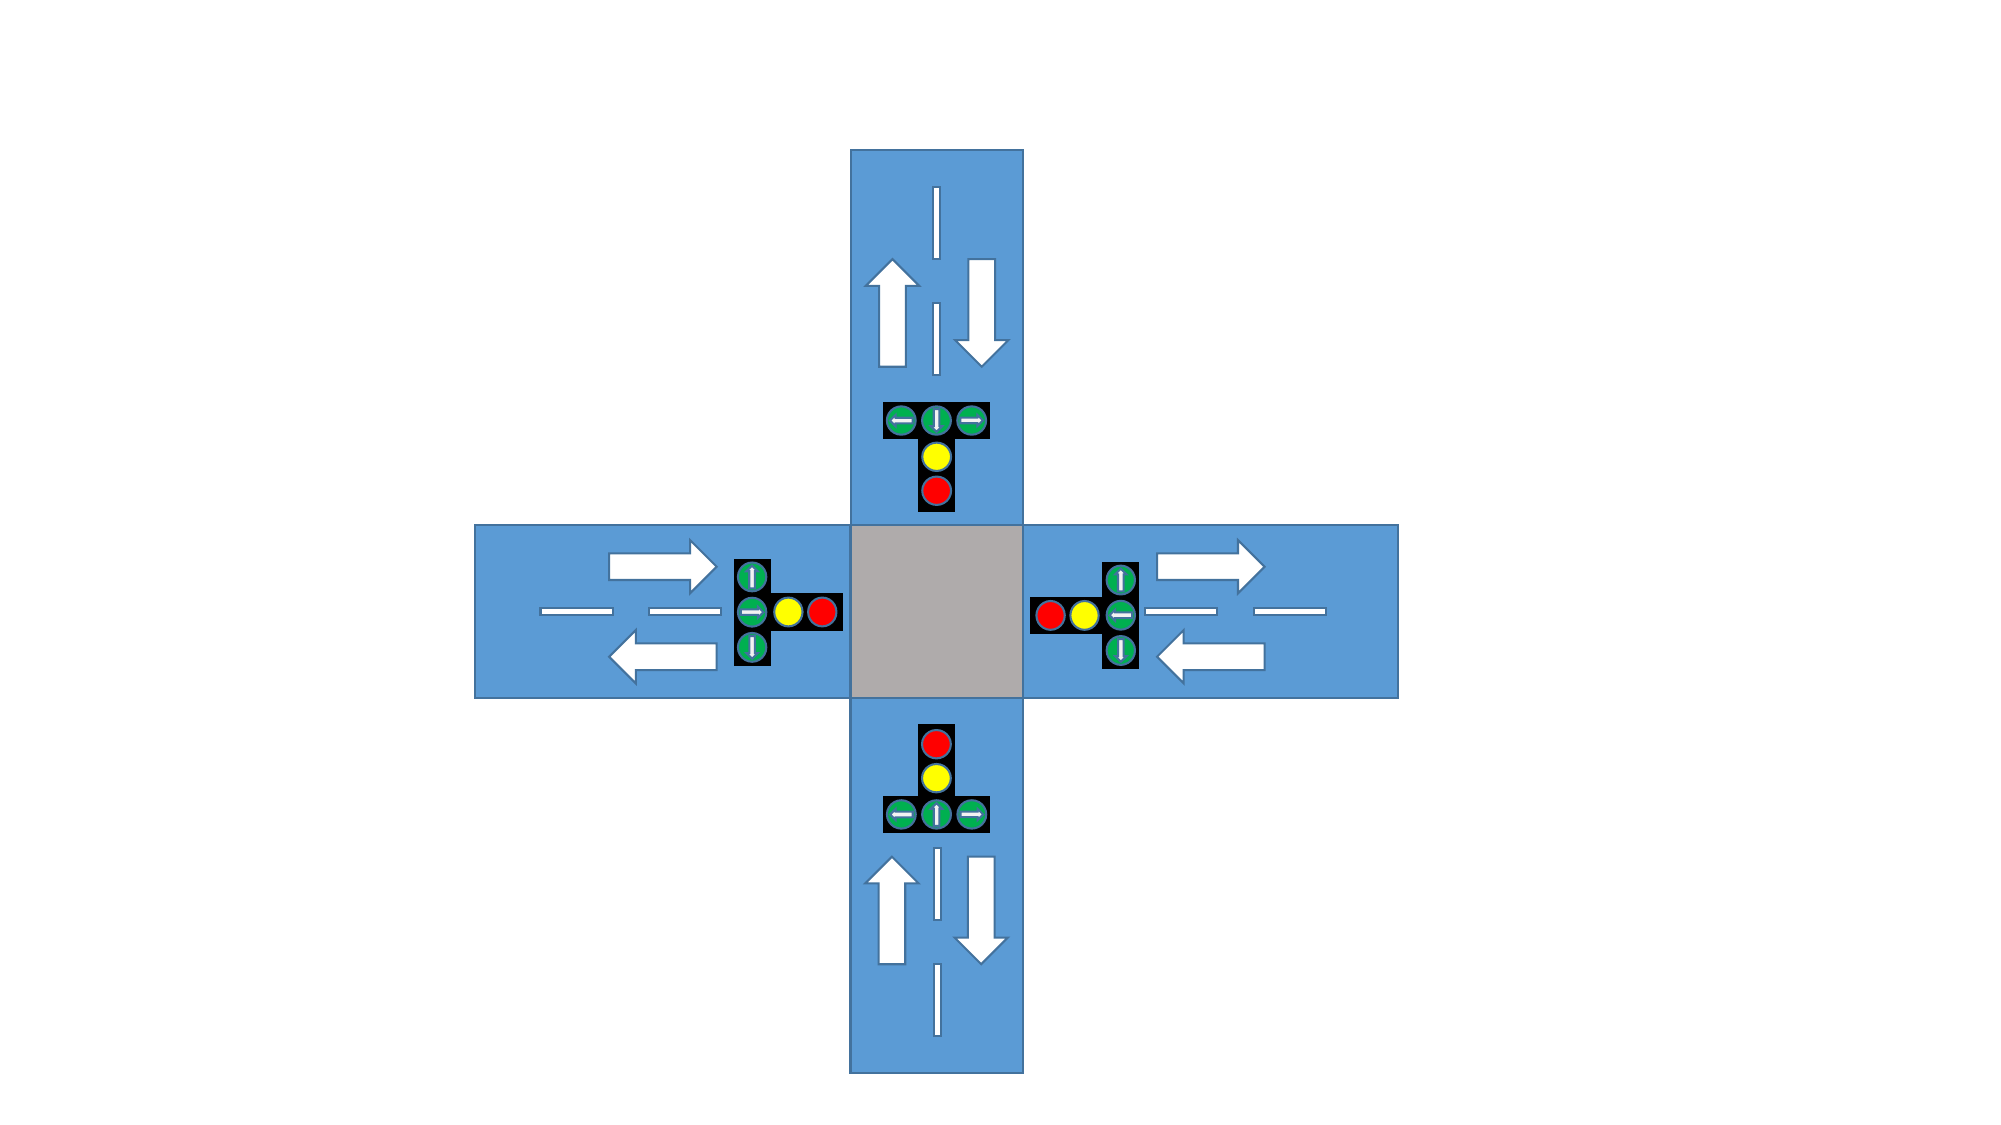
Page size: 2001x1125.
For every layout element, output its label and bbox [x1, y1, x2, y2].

text_box [475, 150, 1399, 1074]
